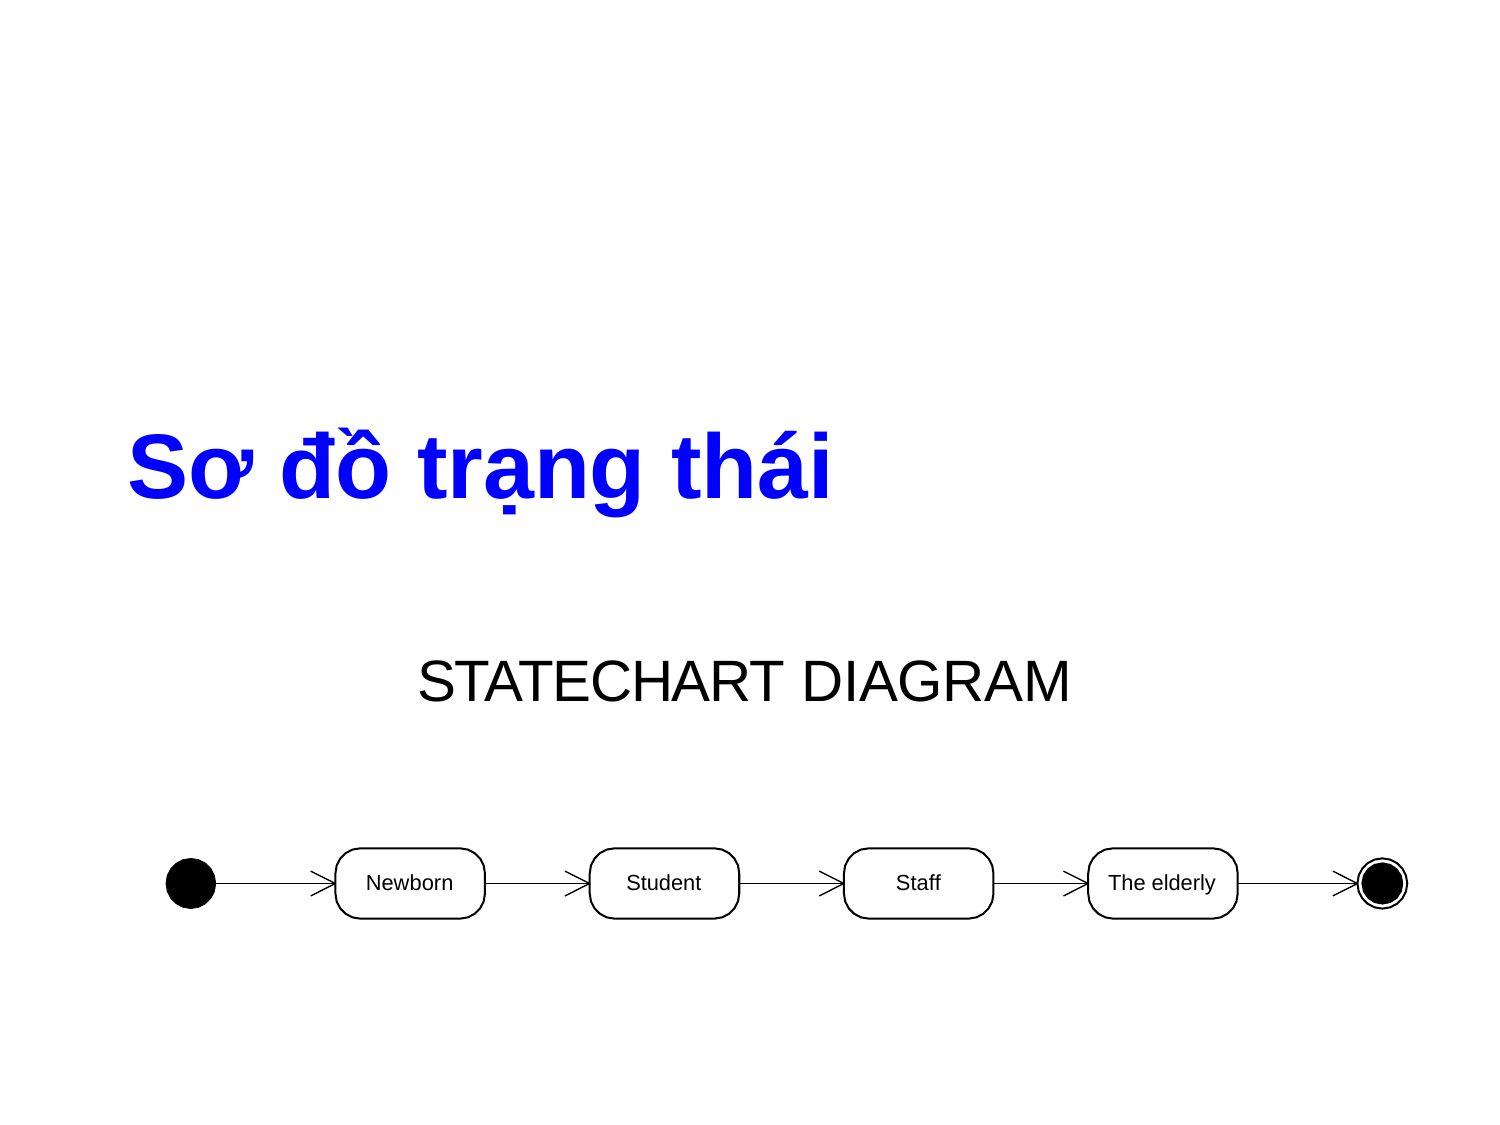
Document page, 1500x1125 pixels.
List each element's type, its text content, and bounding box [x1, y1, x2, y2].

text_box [215, 857, 1409, 910]
text_box STATECHART DIAGRAM [415, 641, 1086, 714]
text_box [852, 848, 986, 855]
text_box [598, 848, 731, 855]
title Sơ đồ trạng thái [125, 405, 837, 596]
text_box [1096, 848, 1230, 855]
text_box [165, 847, 487, 921]
